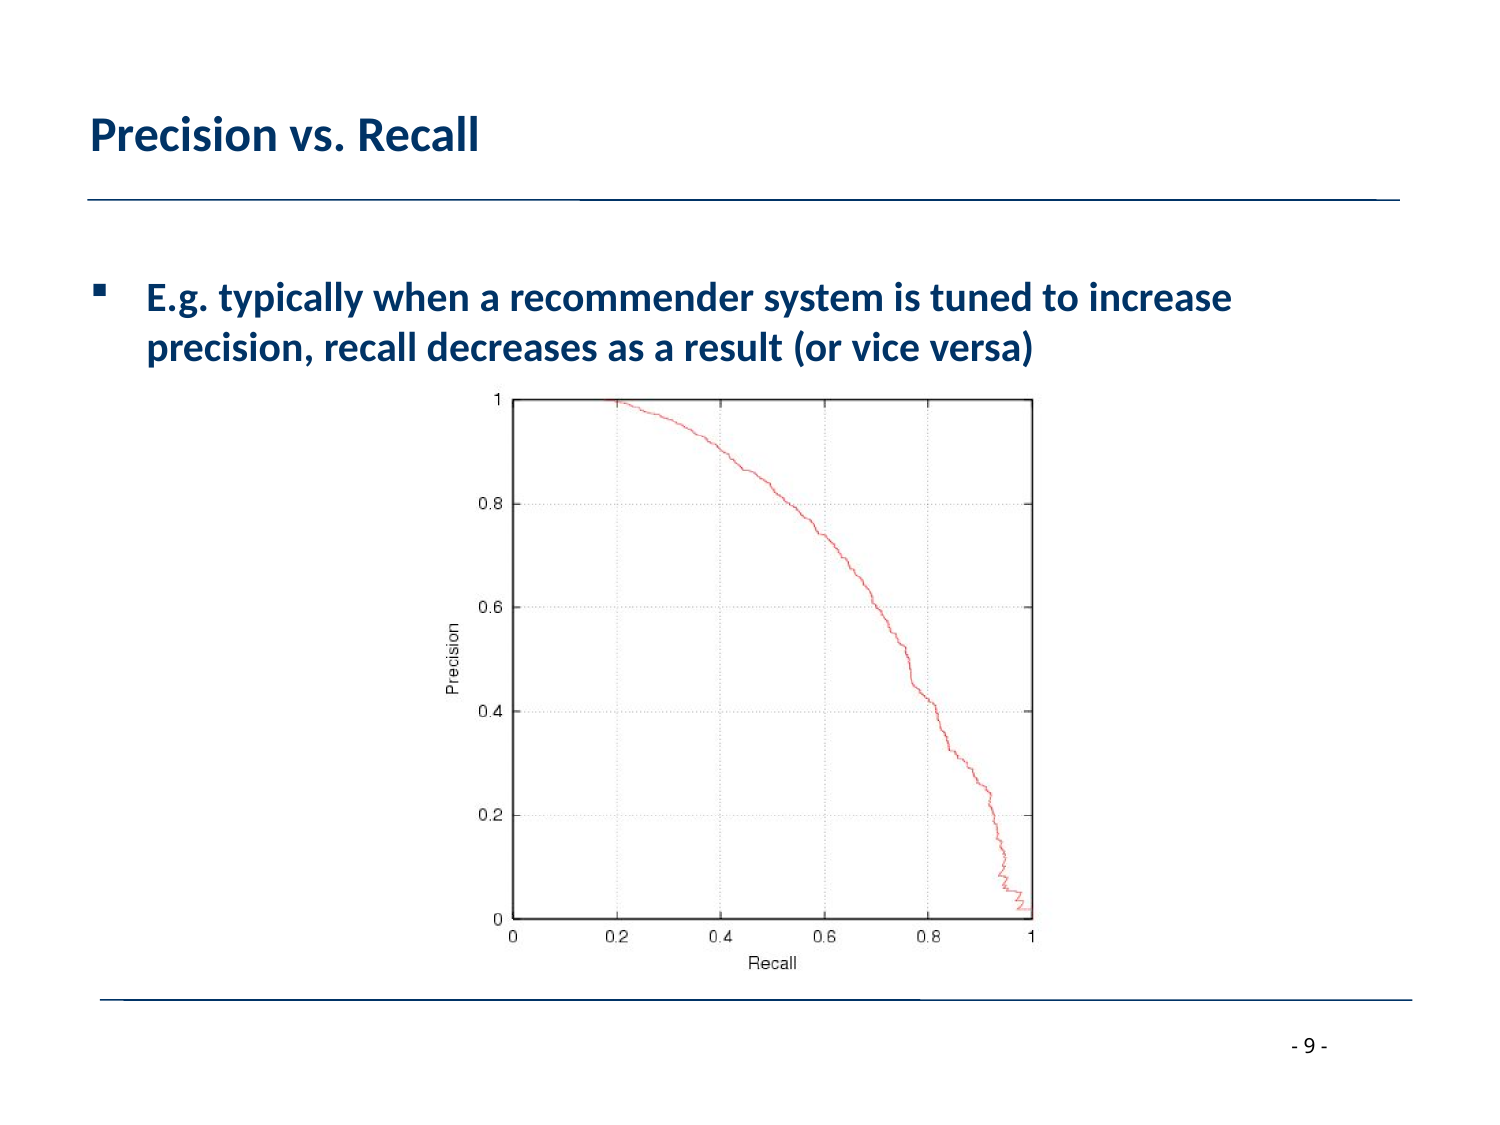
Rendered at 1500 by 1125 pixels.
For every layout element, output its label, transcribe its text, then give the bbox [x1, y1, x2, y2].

picture [420, 351, 1080, 997]
list E.g. typically when a recommender system is tuned to increase precision, recall decreases as a result (or vice versa) [74, 262, 1426, 1006]
title Precision vs. Recall [74, 37, 1426, 226]
